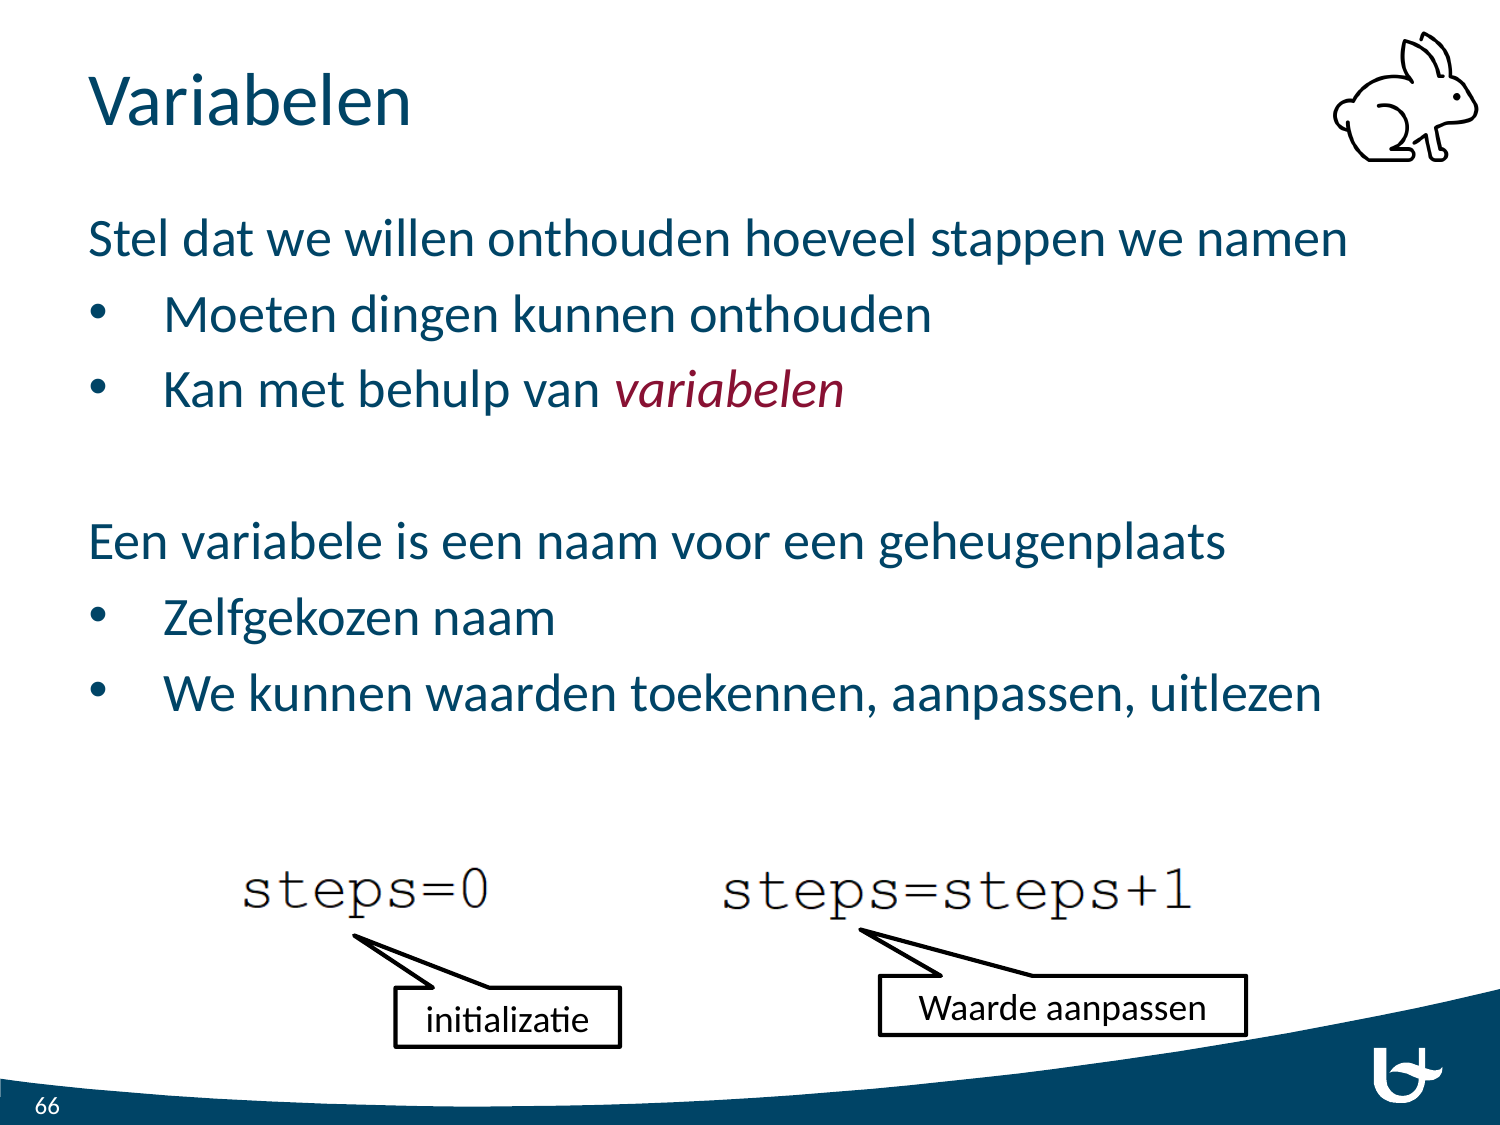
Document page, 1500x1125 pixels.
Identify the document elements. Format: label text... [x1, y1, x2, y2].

text_box Waarde aanpassen [858, 930, 1249, 1038]
picture [714, 858, 1211, 922]
text_box initializatie [358, 941, 623, 1049]
picture [1316, 6, 1496, 187]
list Stel dat we willen onthouden hoeveel stappen we namen Moeten dingen kunnen onthouden Kan met behulp van variabelen Een variabele is een naam voor een geheugenplaats Zelfgekozen naam We kunnen waarden toekennen, aanpassen, uitlezen [88, 196, 1412, 1000]
title Variabelen [88, 19, 1311, 173]
picture [239, 853, 503, 934]
slide_number 66 [0, 1083, 75, 1125]
